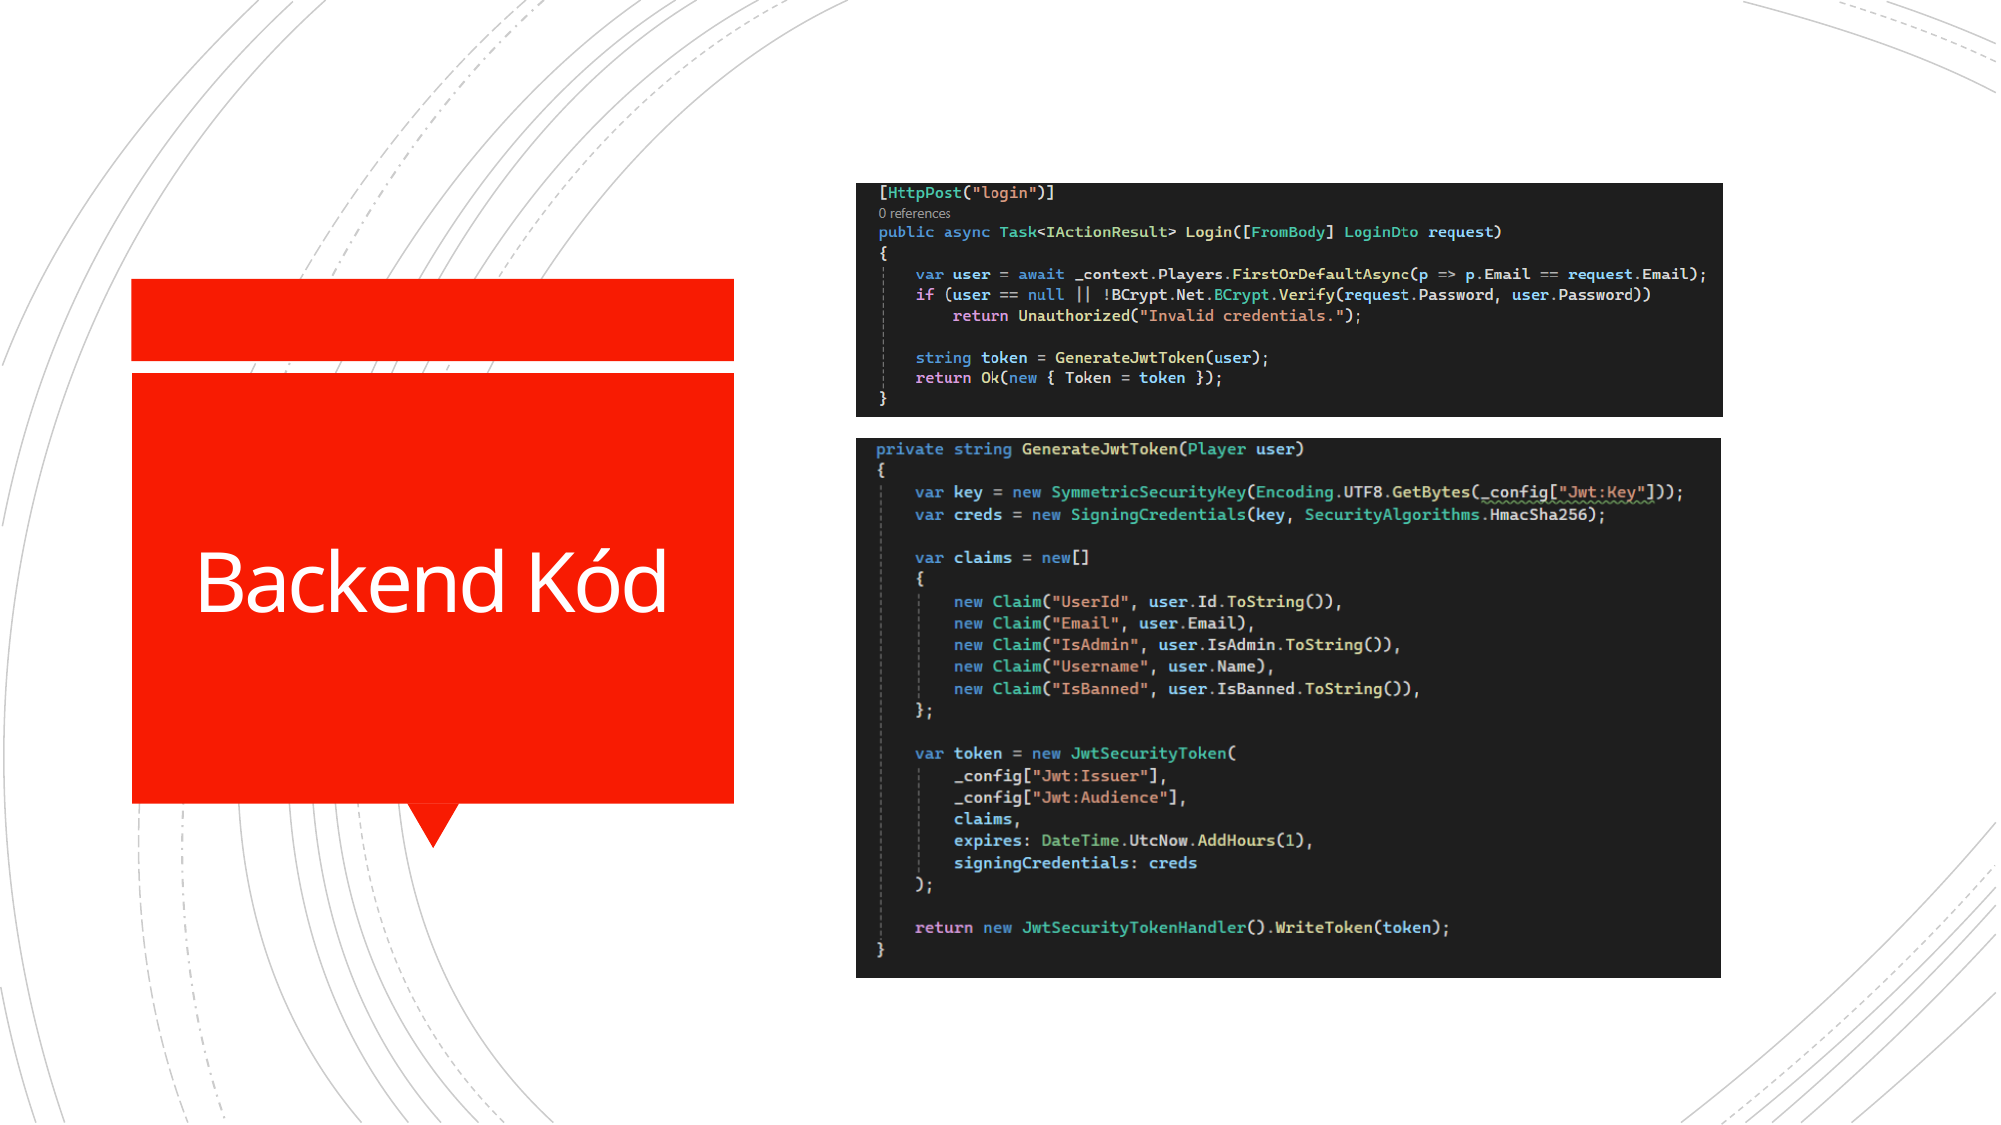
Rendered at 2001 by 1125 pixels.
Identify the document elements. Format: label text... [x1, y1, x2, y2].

title Backend Kód [145, 385, 720, 789]
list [856, 182, 1723, 417]
picture [855, 438, 1721, 979]
